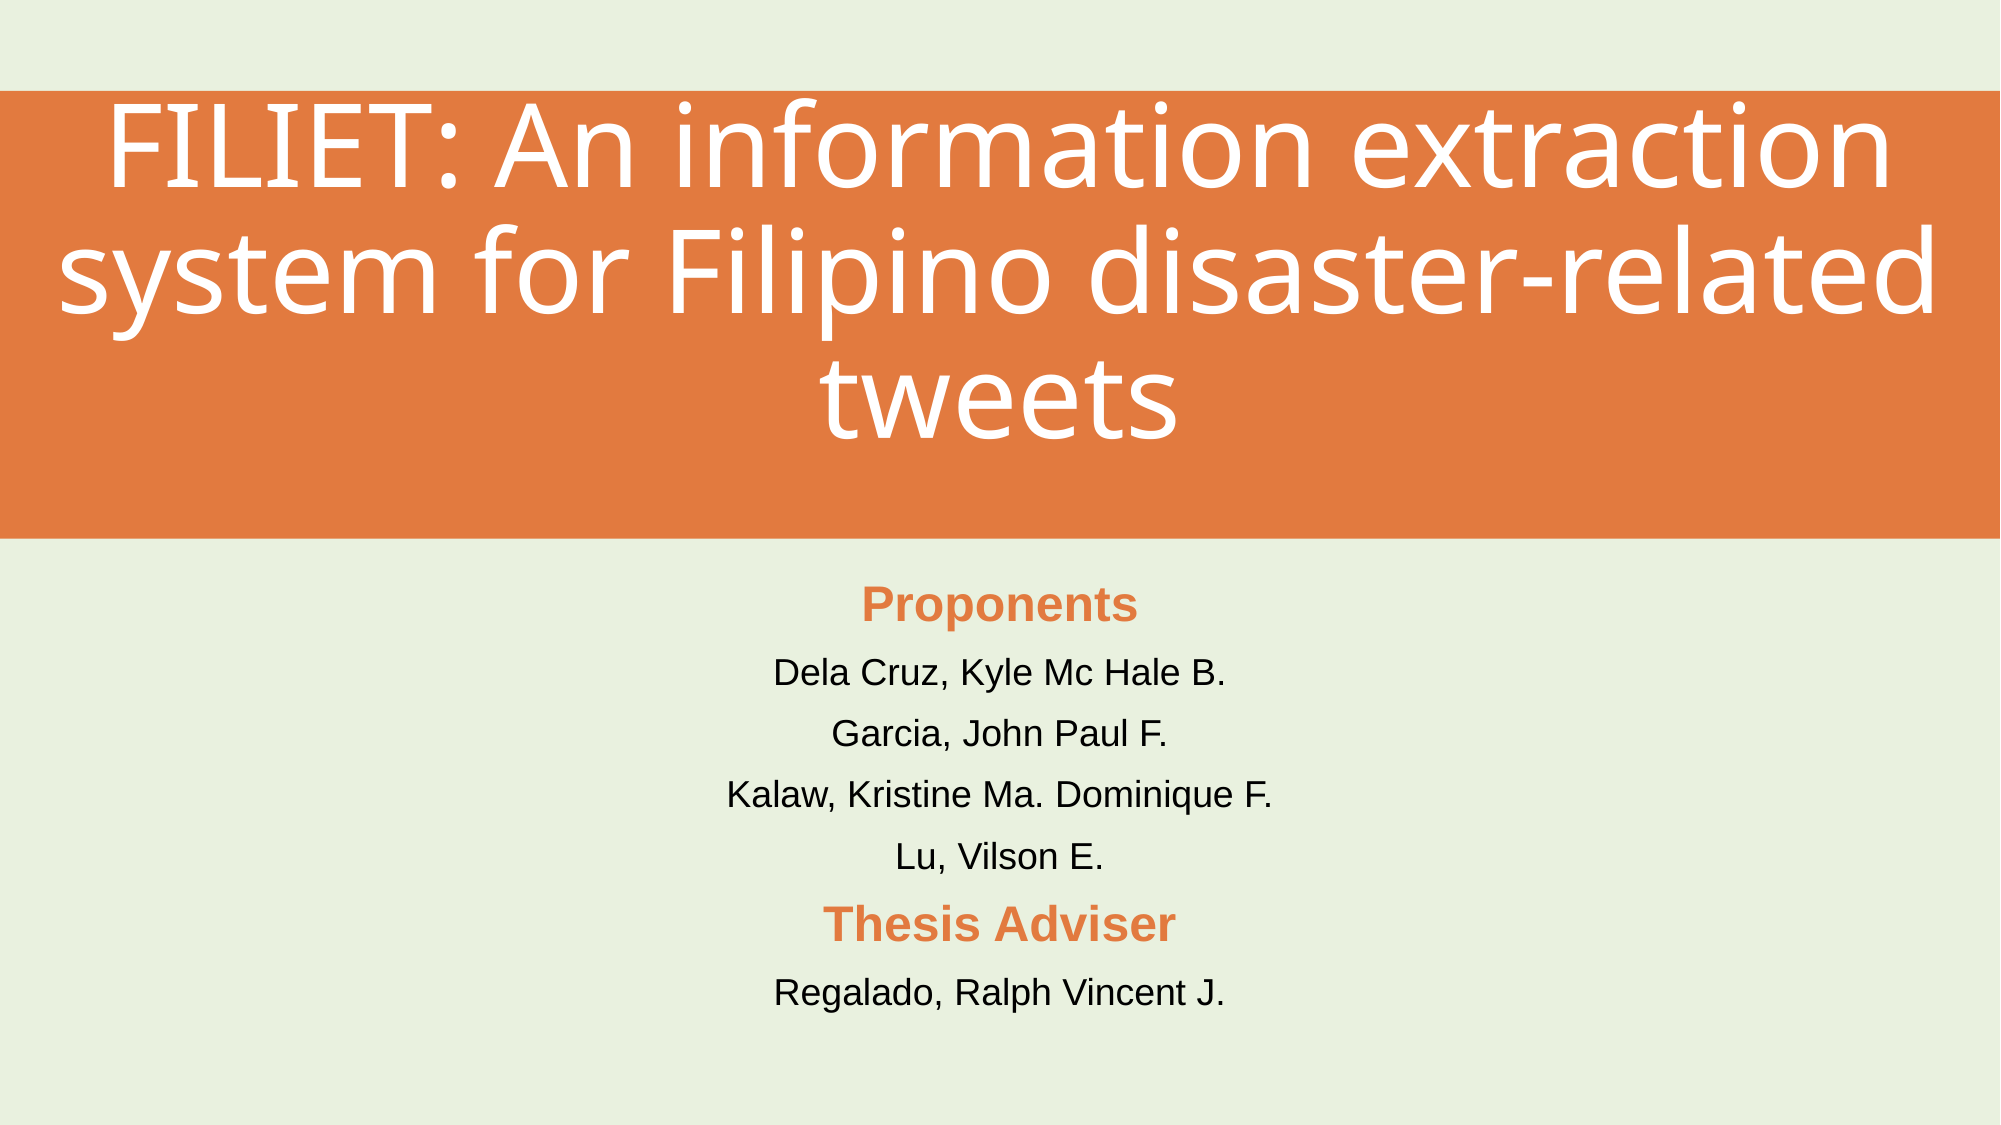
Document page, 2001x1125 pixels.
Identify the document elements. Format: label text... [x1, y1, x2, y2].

subtitle Proponents Dela Cruz, Kyle Mc Hale B. Garcia, John Paul F. Kalaw, Kristine Ma. Dominique F. Lu, Vilson E. Thesis Adviser Regalado, Ralph Vincent J. [0, 570, 2000, 1062]
text_box [0, 472, 2000, 540]
title FILIET: An information extraction system for Filipino disaster-related tweets [0, 79, 2000, 472]
